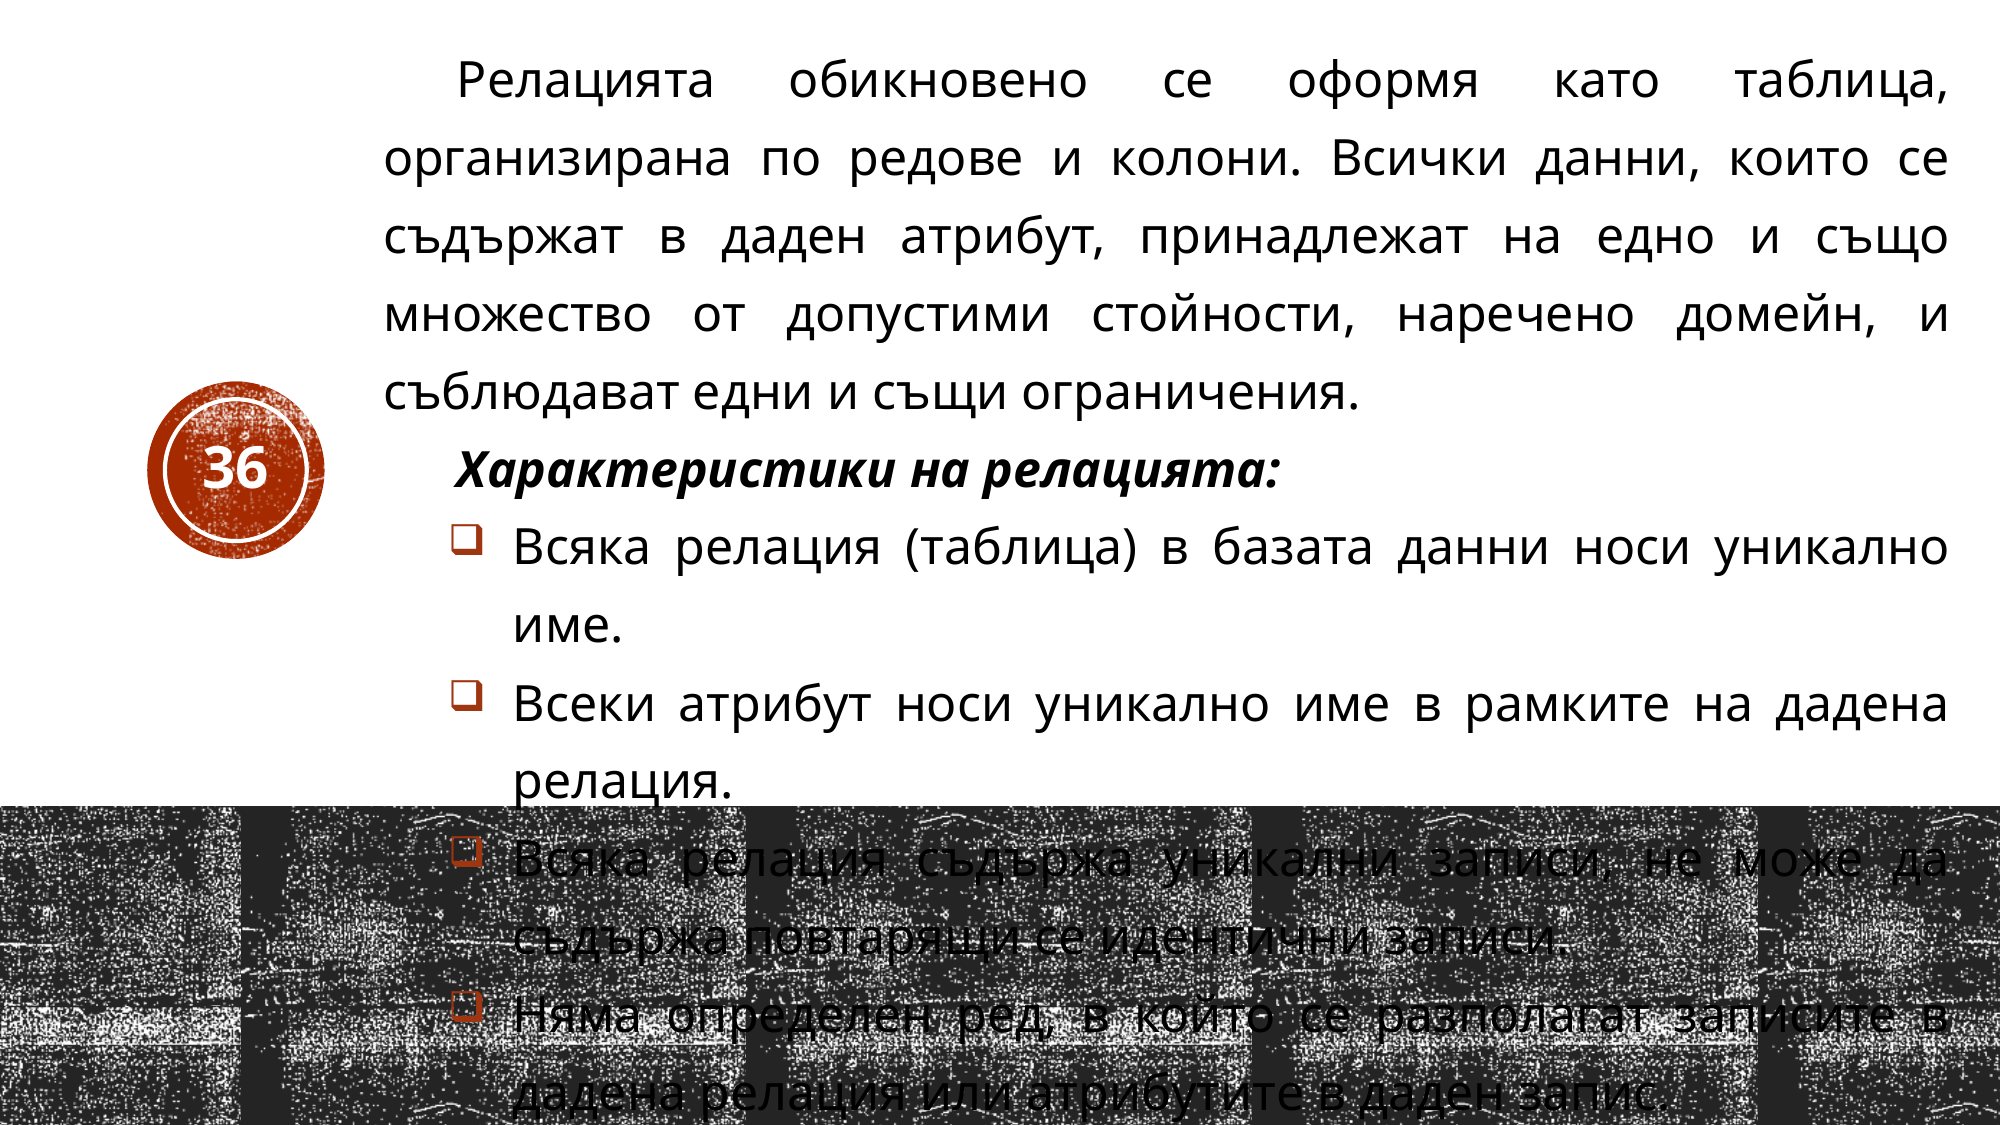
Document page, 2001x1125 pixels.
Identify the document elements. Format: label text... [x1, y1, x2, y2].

slide_number 36 [138, 411, 334, 530]
text_box Релацията обикновено се оформя като таблица, организирана по редове и колони. Всички данни, които се съдържат в даден атрибут, принадлежат на едно и също множество от допустими стойности, наречено домейн, и съблюдават едни и същи ограничения. Характеристики на релацията: Всяка релация (таблица) в базата данни носи уникално име. Всеки атрибут носи уникално име в рамките на дадена релация. Всяка релация съдържа уникални записи, не може да съдържа повтарящи се идентични записи. Няма определен ред, в който се разполагат записите в дадена релация или атрибутите в даден запис. [368, 21, 1966, 1125]
